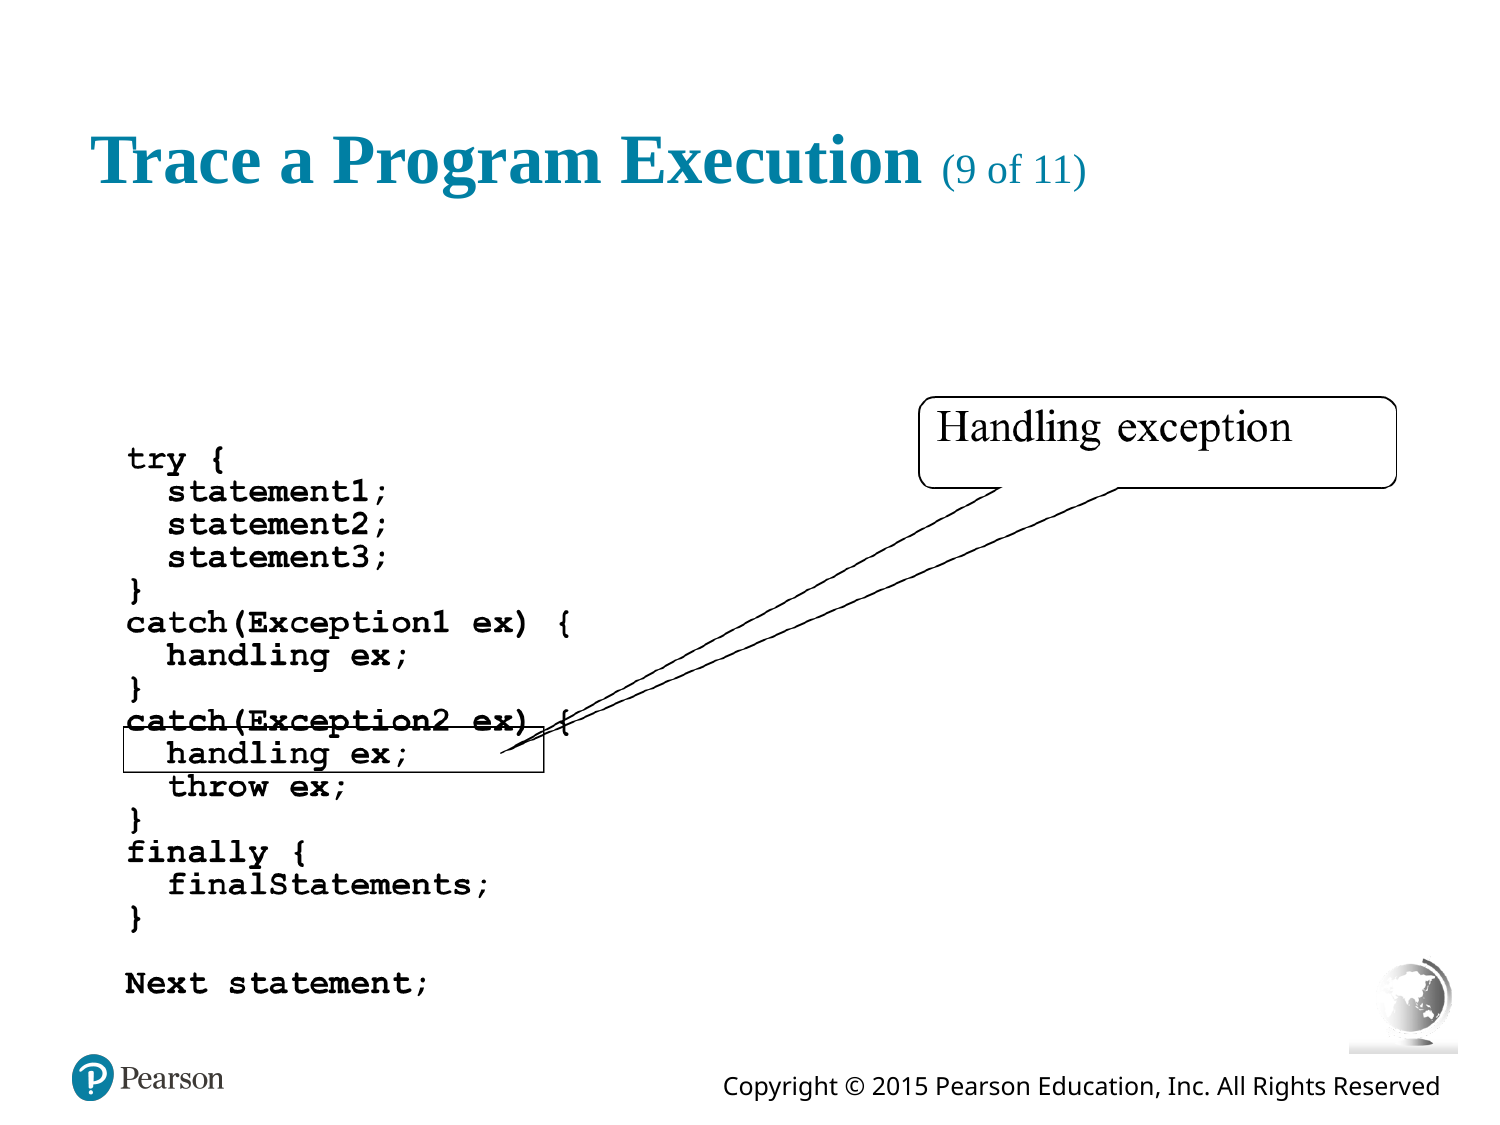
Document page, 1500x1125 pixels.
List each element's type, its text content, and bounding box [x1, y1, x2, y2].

picture [72, 1054, 88, 1070]
picture [72, 1087, 83, 1101]
title Trace a Program Execution (9 of 11) [75, 37, 1425, 213]
picture [98, 1054, 224, 1101]
picture [102, 253, 1458, 1054]
picture [80, 1063, 106, 1088]
